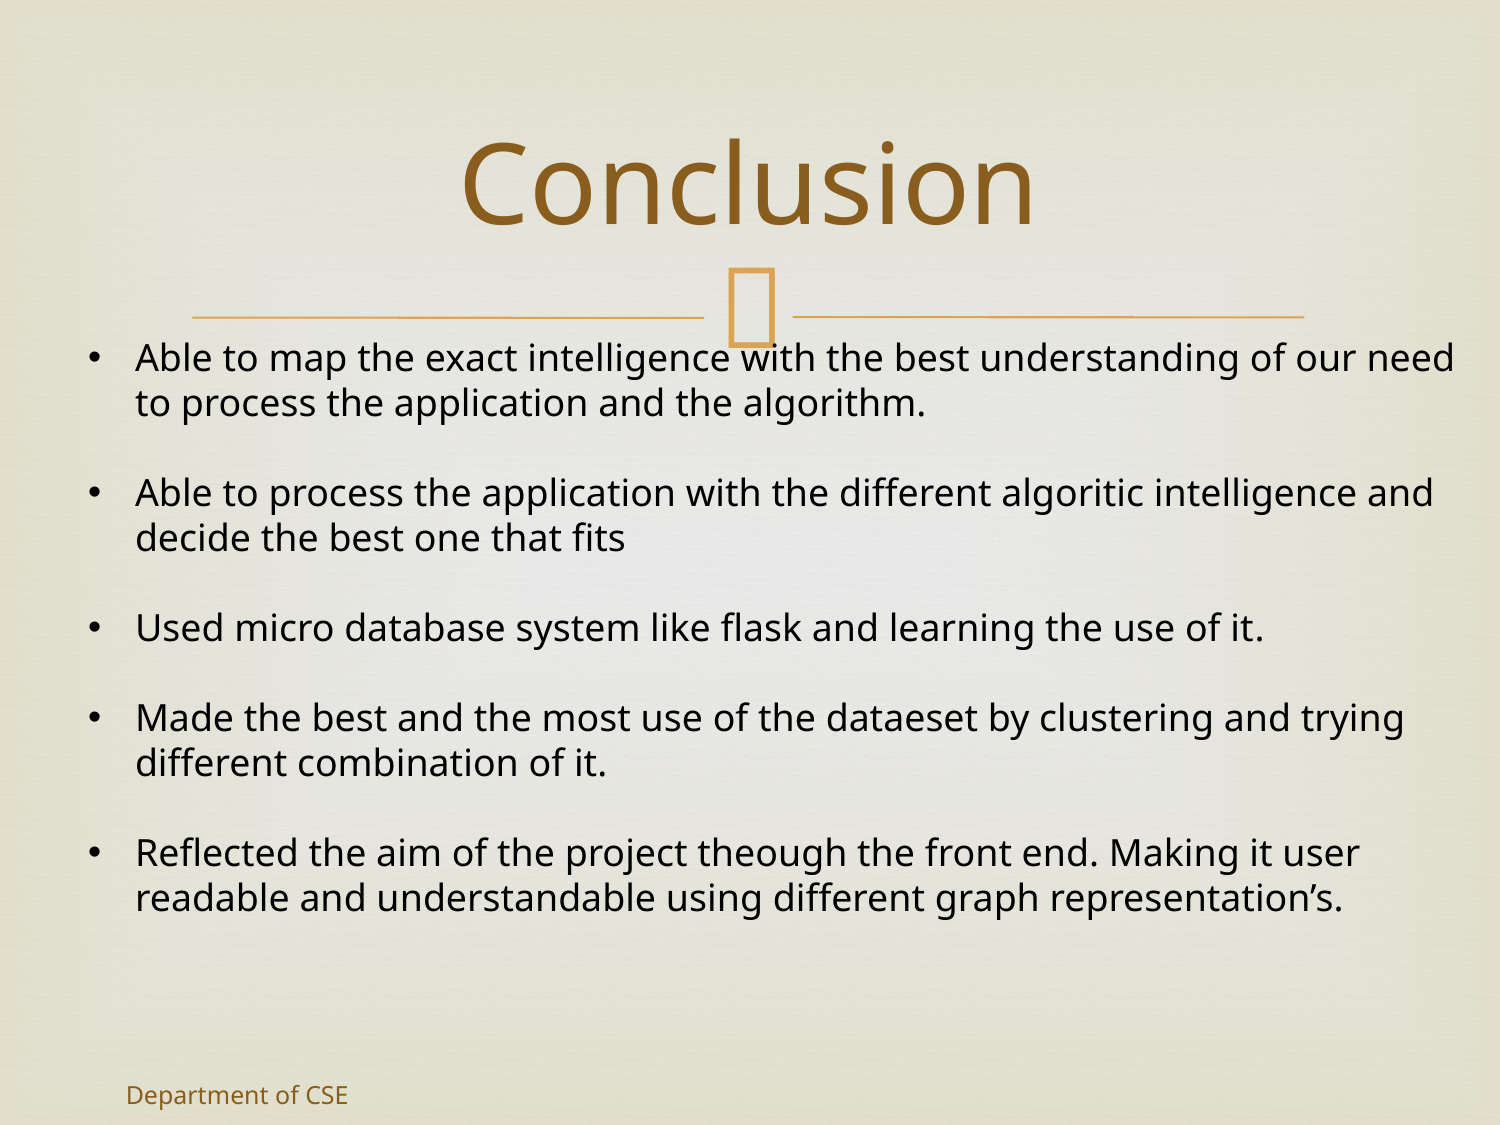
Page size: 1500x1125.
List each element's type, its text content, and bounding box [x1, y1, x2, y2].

title Conclusion [112, 93, 1386, 267]
text_box Able to map the exact intelligence with the best understanding of our need to process the application and the algorithm. Able to process the application with the different algoritic intelligence and decide the best one that fits Used micro database system like flask and learning the use of it. Made the best and the most use of the dataeset by clustering and trying different combination of it. Reflected the aim of the project theough the front end. Making it user readable and understandable using different graph representation’s. [73, 326, 1500, 927]
footer Department of CSE [0, 1065, 475, 1125]
